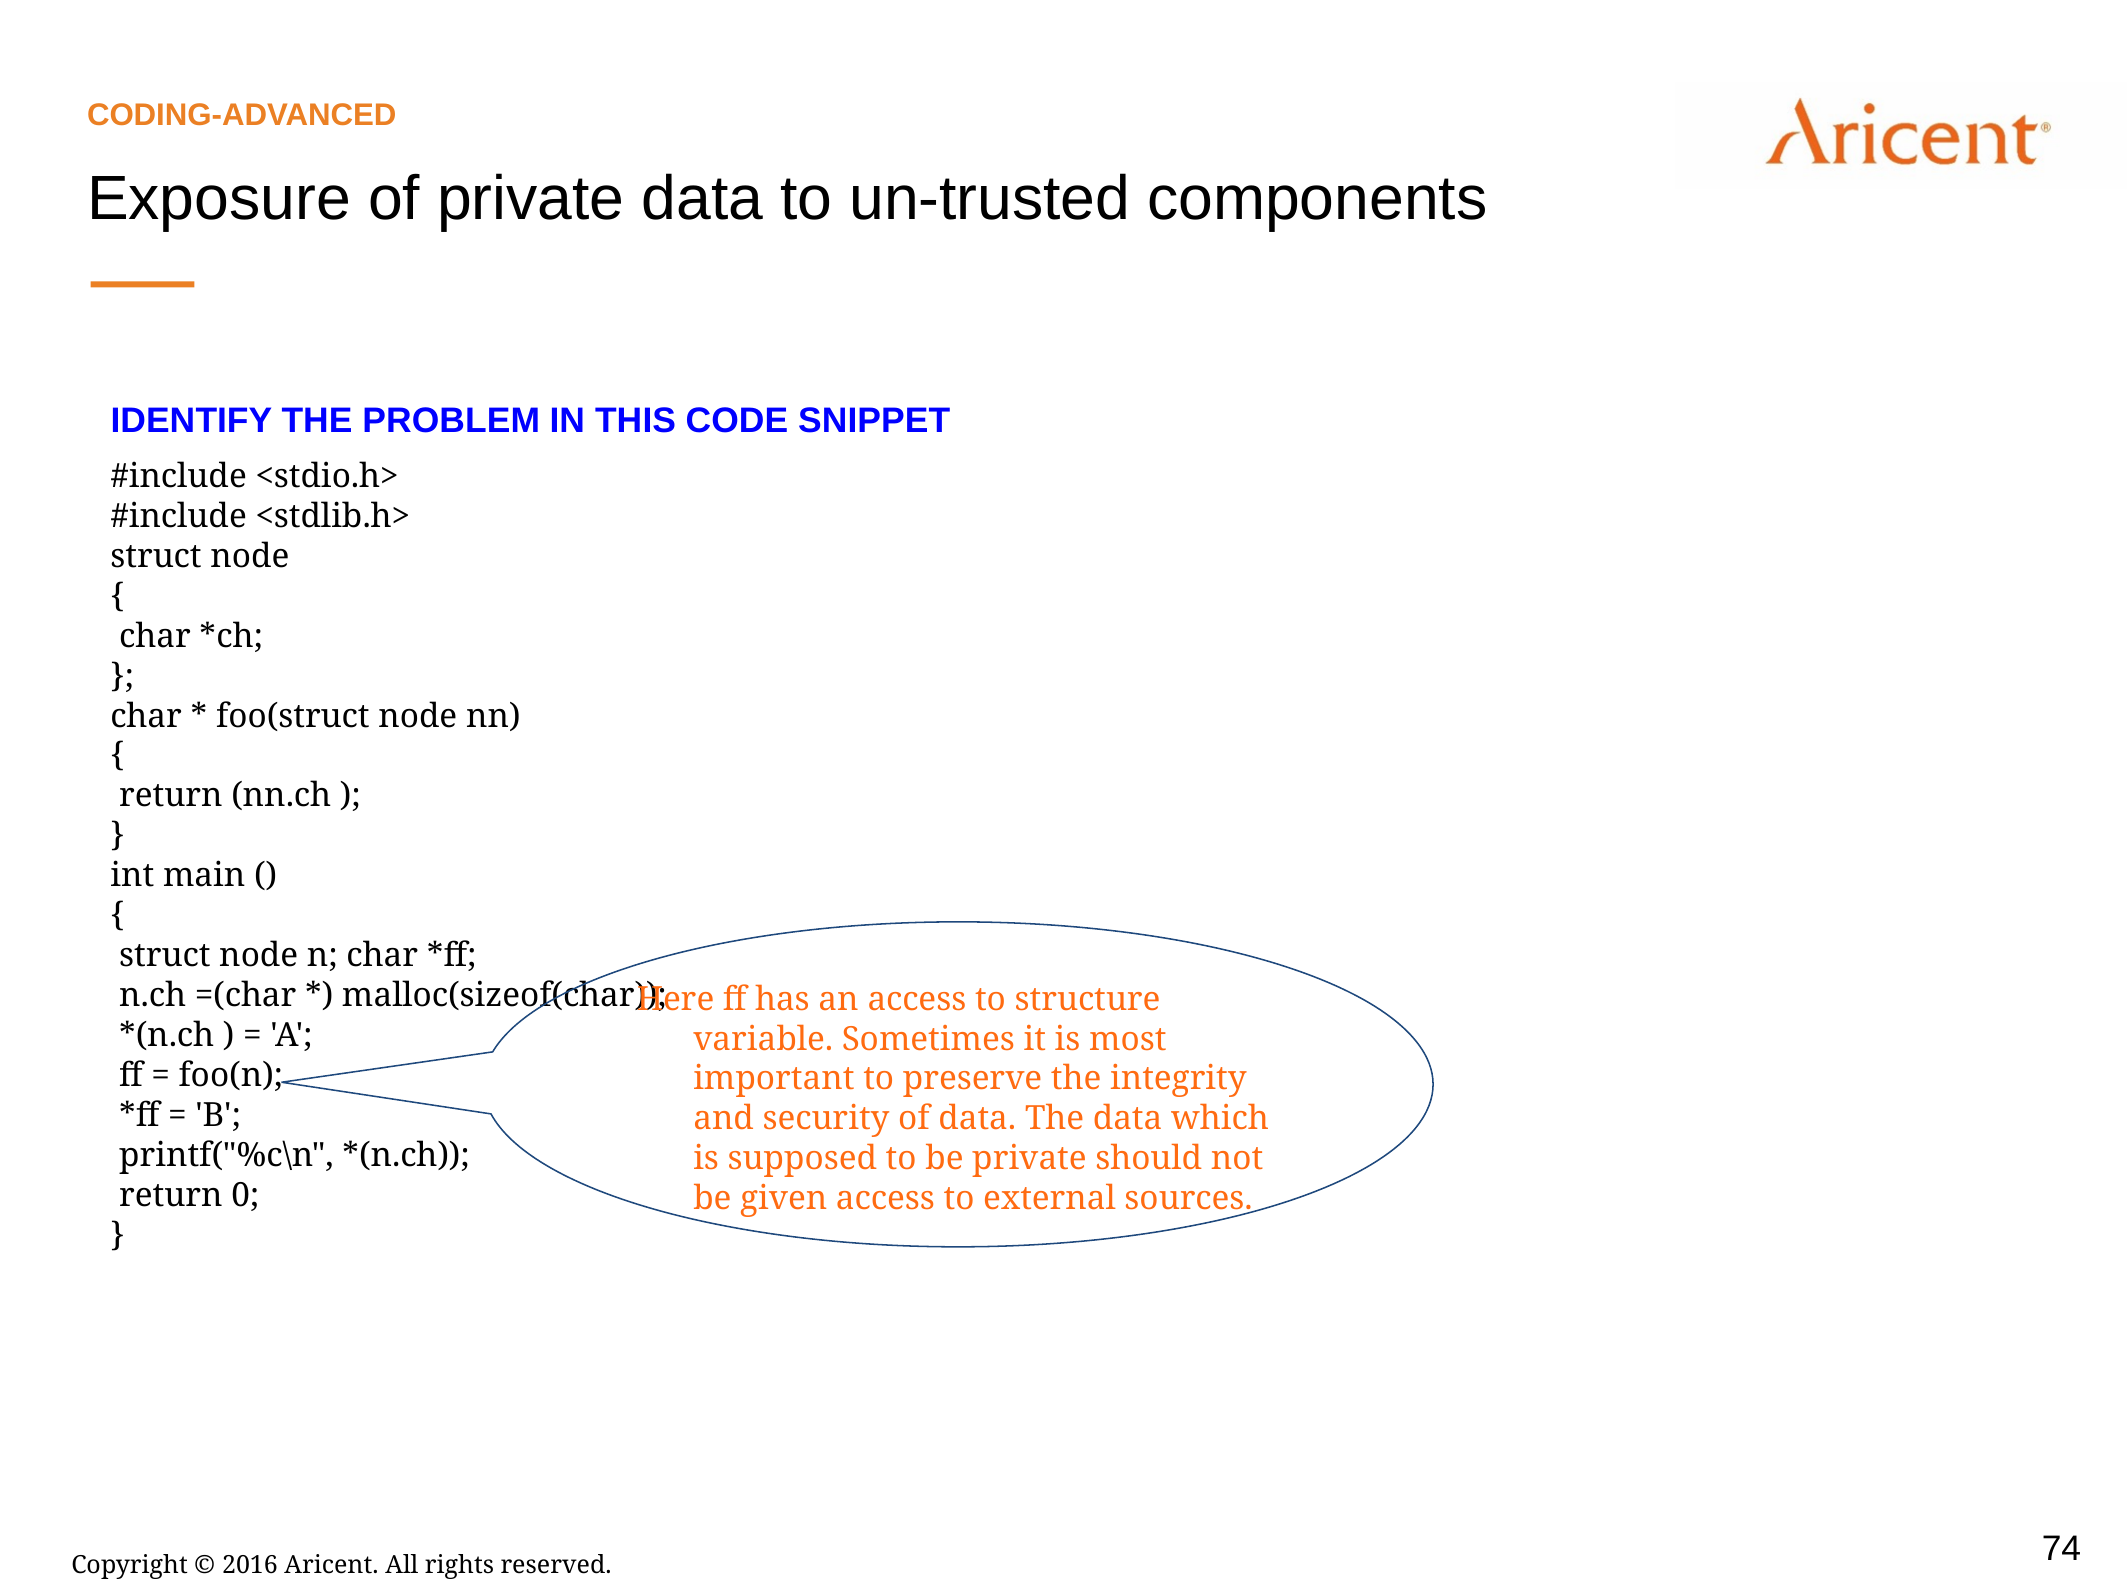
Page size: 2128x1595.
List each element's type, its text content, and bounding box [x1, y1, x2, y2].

list Coding-Advanced [72, 46, 1742, 140]
list Identify the problem in this code snippet [95, 322, 1321, 446]
list Exposure of private data to un-trusted components [72, 150, 1742, 277]
text_box Here ff has an access to structure variable. Sometimes it is most important to preserve the integrity and security of data. The data which is supposed to be private should not be given access to external sources. [281, 921, 1434, 1247]
text_box #include <stdio.h> #include <stdlib.h> struct node { char *ch; }; char * foo(struct node nn) { return (nn.ch ); } int main () { struct node n; char *ff; n.ch =(char *) malloc(sizeof(char)); *(n.ch ) = 'A'; ff = foo(n); *ff = 'B'; printf("%c\n", *(n.ch)); return 0; } [95, 446, 1421, 1260]
picture [1675, 82, 2128, 189]
